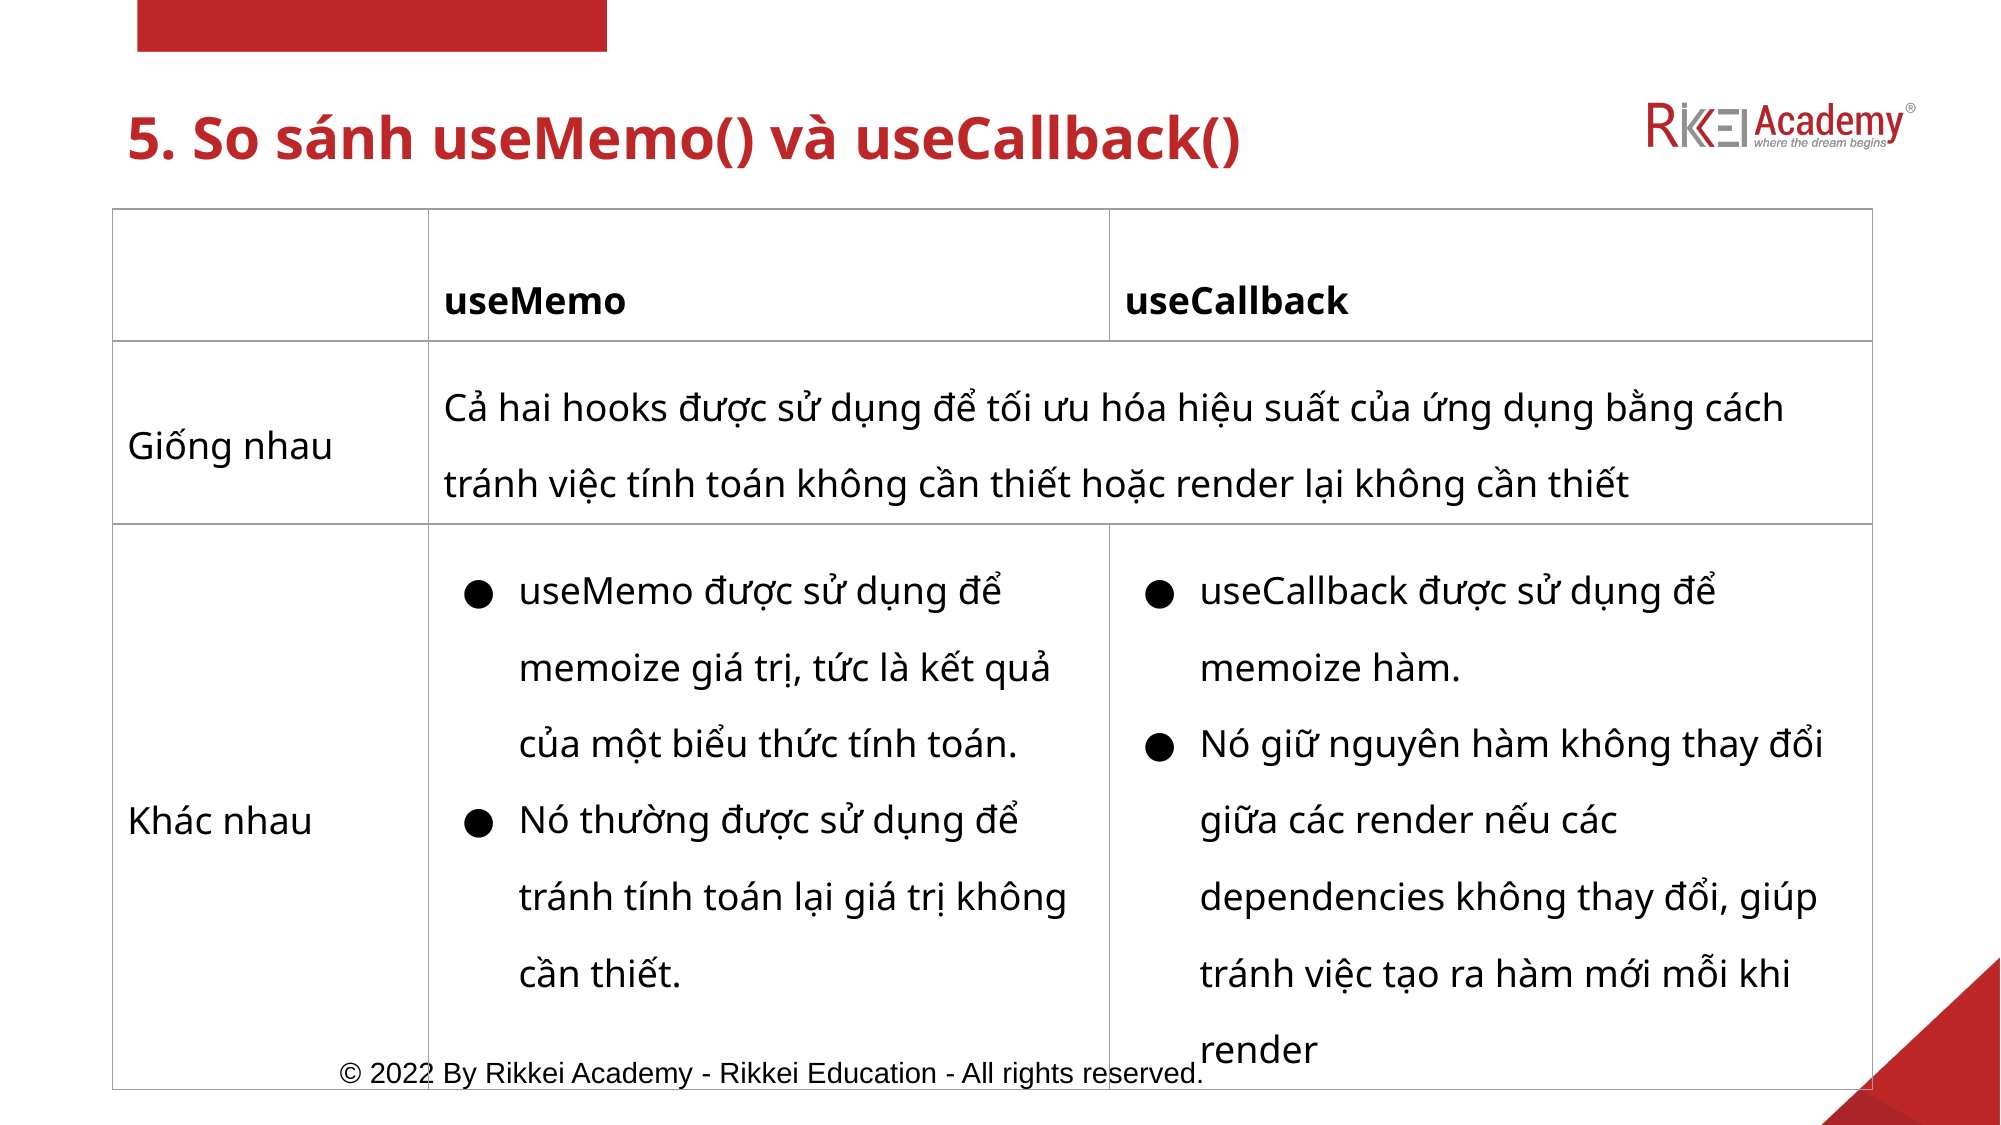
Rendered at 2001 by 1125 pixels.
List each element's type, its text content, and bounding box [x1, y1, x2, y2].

table_cell Cả hai hooks được sử dụng để tối ưu hóa hiệu suất của ứng dụng bằng cách tránh việc tính toán không cần thiết hoặc render lại không cần thiết [429, 342, 1872, 523]
table_cell Giống nhau [113, 342, 428, 523]
table_header [113, 210, 428, 340]
table_header useCallback [1110, 210, 1872, 340]
table_cell Khác nhau [113, 525, 428, 1089]
picture [1623, 53, 1929, 203]
table_cell useMemo được sử dụng để memoize giá trị, tức là kết quả của một biểu thức tính toán. Nó thường được sử dụng để tránh tính toán lại giá trị không cần thiết. [429, 525, 1109, 1089]
table_header useMemo [429, 210, 1109, 340]
picture [137, 0, 607, 52]
picture [1818, 957, 2000, 1125]
title 5. So sánh useMemo() và useCallback() [112, 83, 1692, 199]
table_cell useCallback được sử dụng để memoize hàm. Nó giữ nguyên hàm không thay đổi giữa các render nếu các dependencies không thay đổi, giúp tránh việc tạo ra hàm mới mỗi khi render [1110, 525, 1872, 1089]
